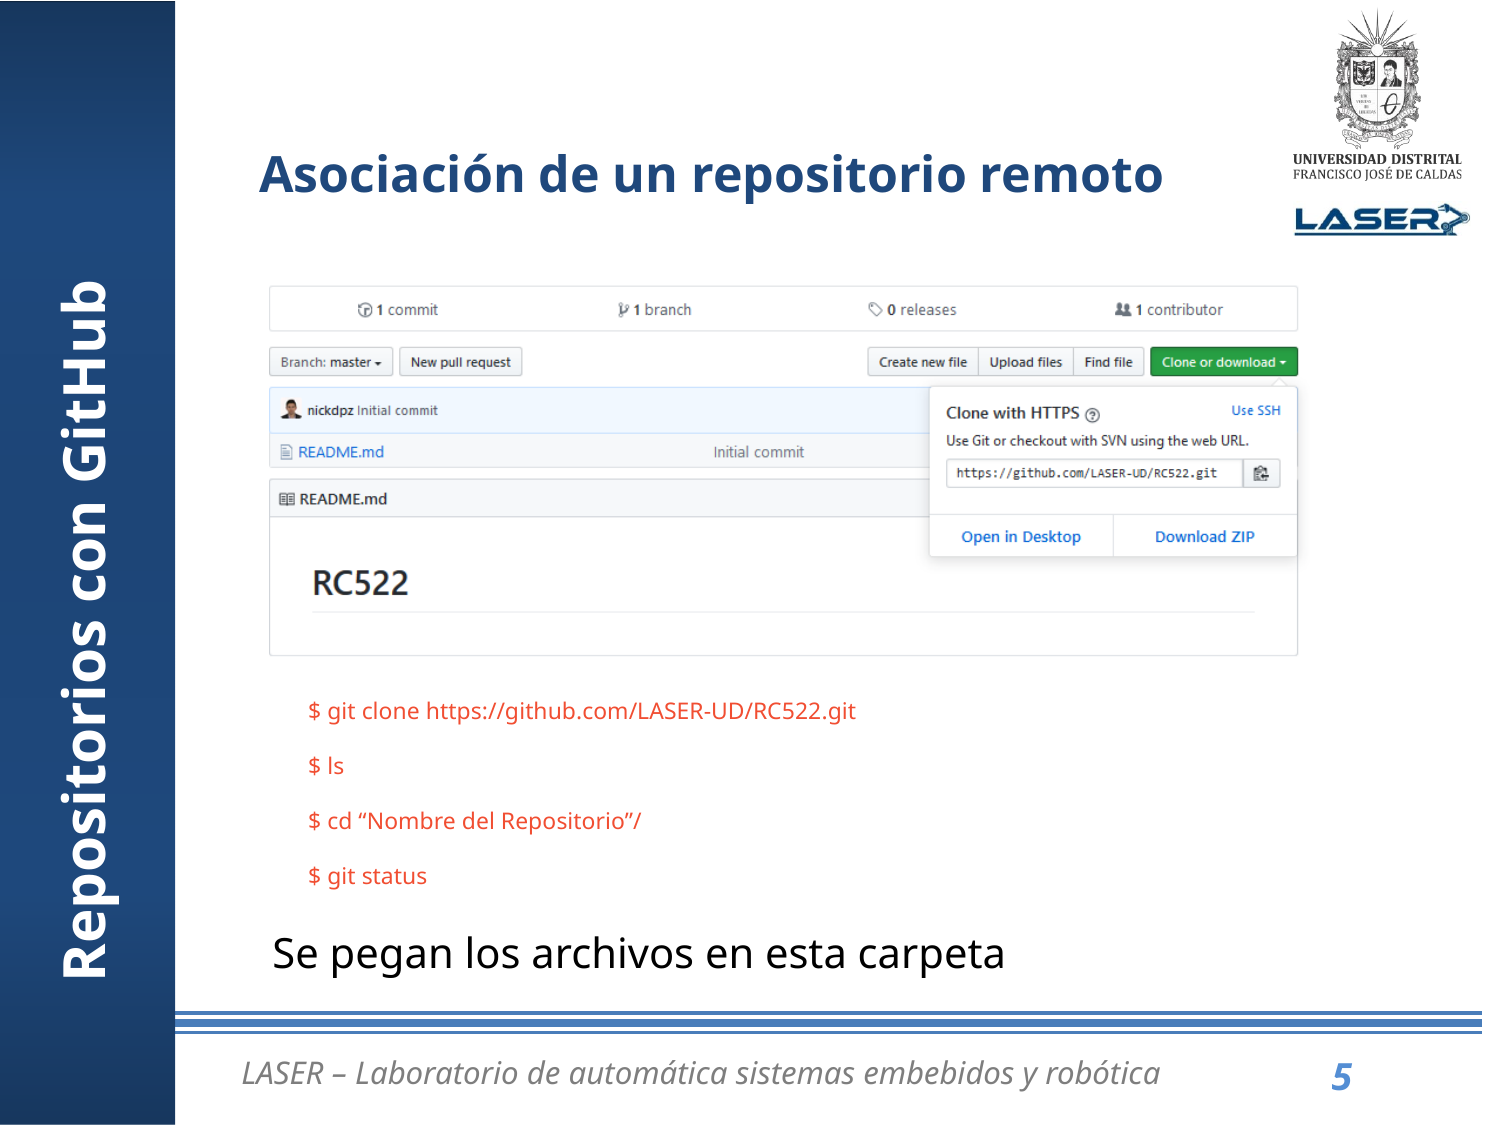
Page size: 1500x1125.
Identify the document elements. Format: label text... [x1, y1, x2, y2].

picture [1293, 6, 1462, 181]
footer LASER – Laboratorio de automática sistemas embebidos y robótica [239, 1050, 1260, 1094]
picture [269, 281, 1310, 668]
picture [1293, 201, 1471, 236]
text_box Repositorios con GitHub [44, 140, 147, 985]
text_box Se pegan los archivos en esta carpeta [257, 919, 1186, 984]
text_box 5 [1327, 1050, 1357, 1101]
title Asociación de un repositorio remoto [257, 140, 1218, 282]
text_box $ git clone https://github.com/LASER-UD/RC522.git $ ls $ cd “Nombre del Repositorio”/ $ git status [293, 681, 1286, 919]
picture [0, 1, 176, 1125]
